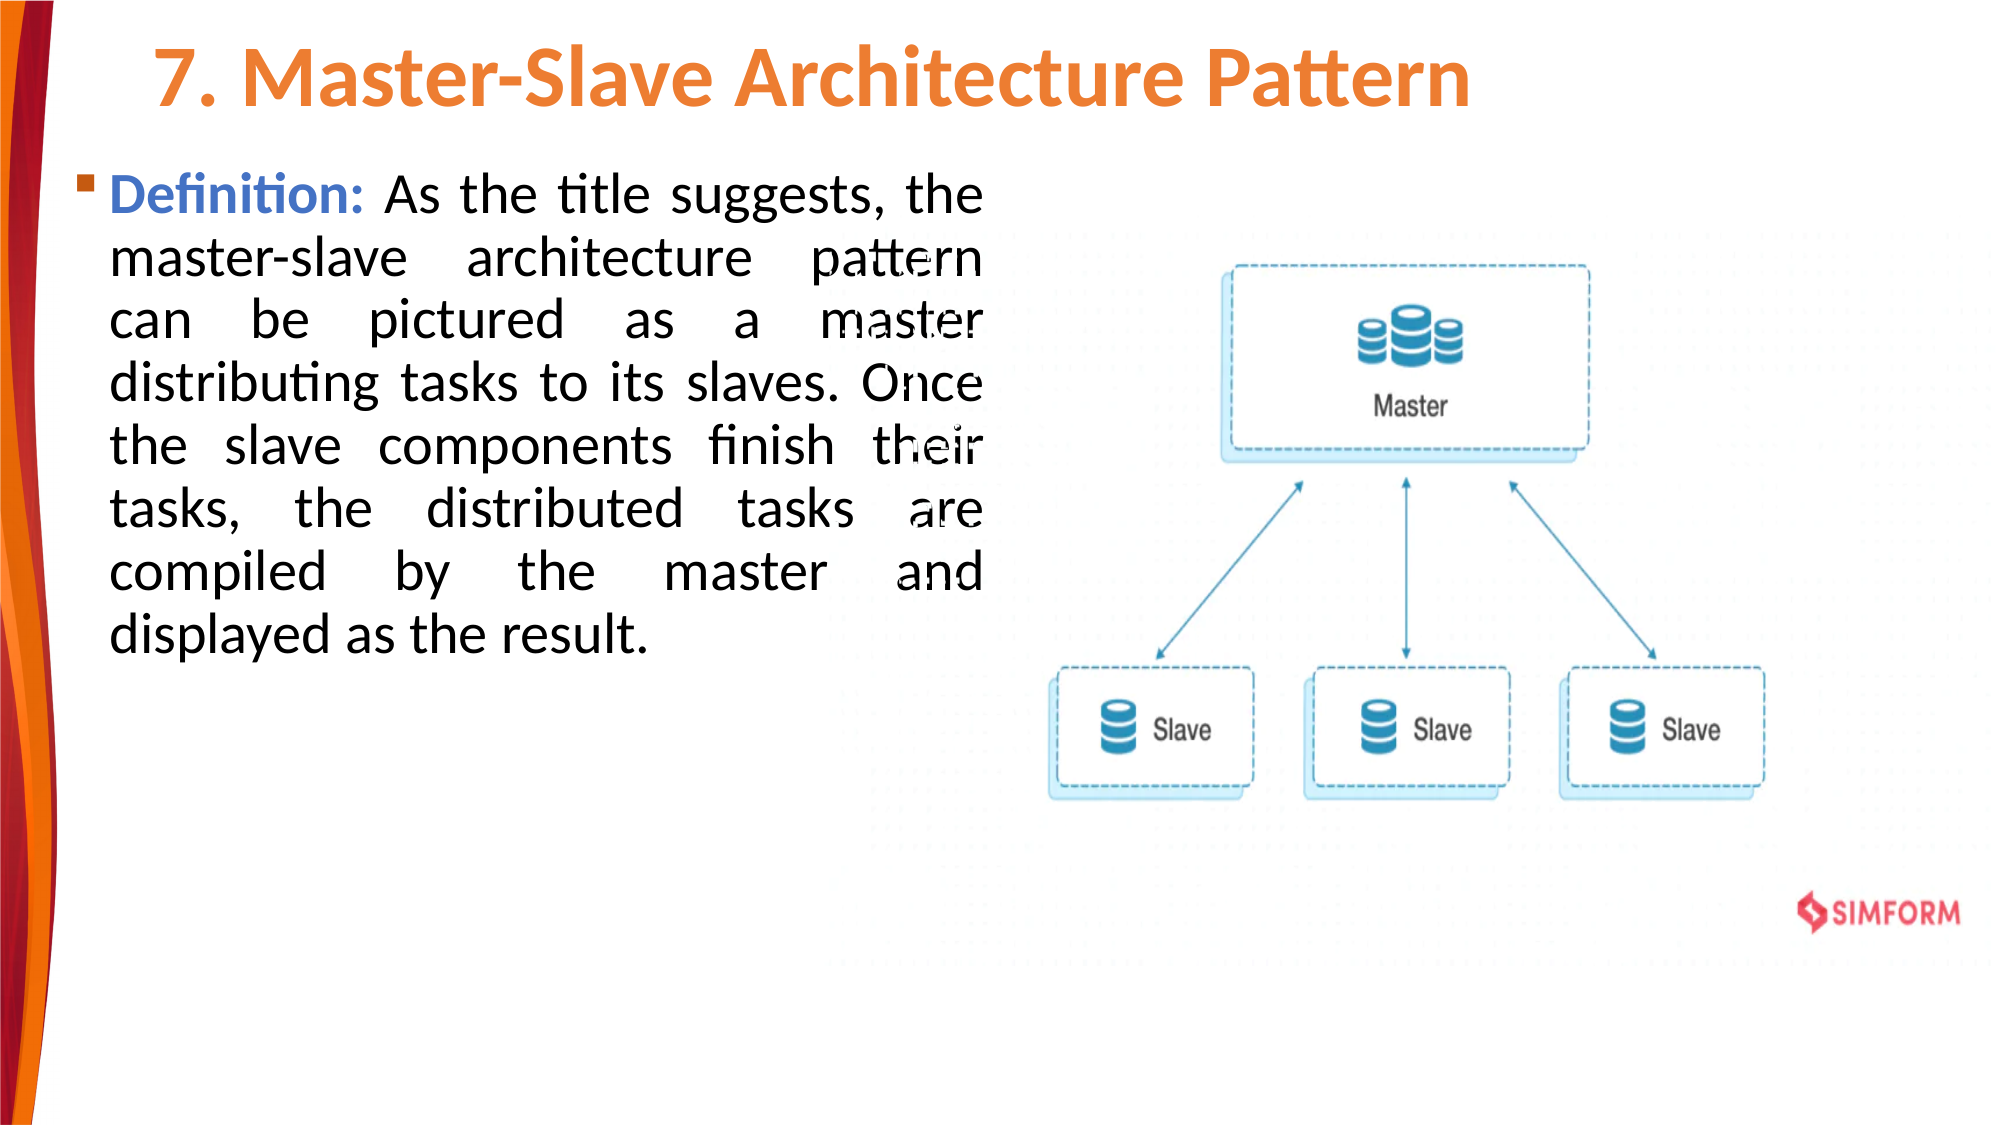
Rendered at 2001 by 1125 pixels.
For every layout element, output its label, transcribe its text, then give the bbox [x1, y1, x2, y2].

picture [811, 202, 2000, 966]
list Definition: As the title suggests, the master-slave architecture pattern can be pictured as a master distributing tasks to its slaves. Once the slave components finish their tasks, the distributed tasks are compiled by the master and displayed as the result. [57, 155, 1000, 966]
title 7. Master-Slave Architecture Pattern [137, 22, 1863, 133]
picture [1, 1, 60, 1124]
